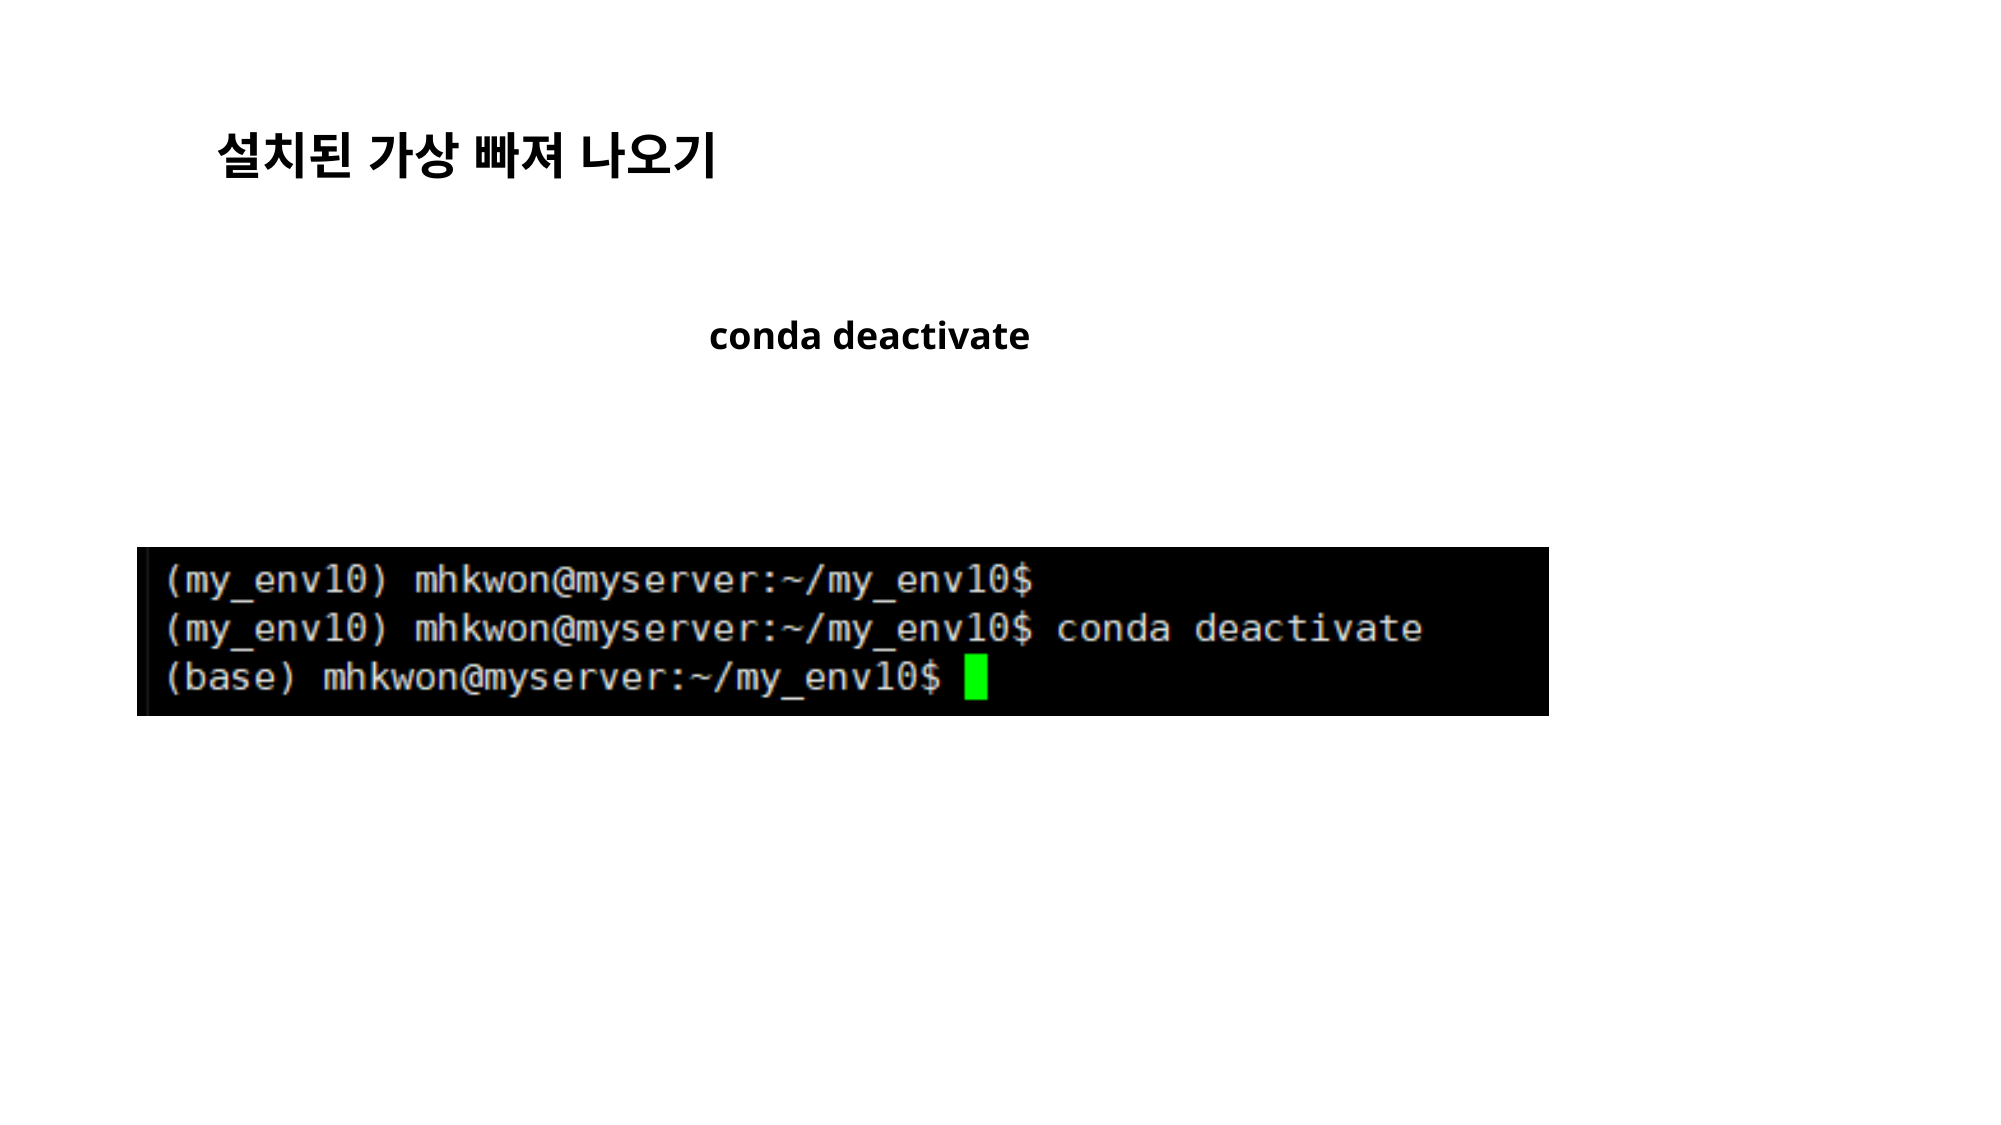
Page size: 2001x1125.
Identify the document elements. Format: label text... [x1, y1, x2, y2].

text_box 설치된 가상 빠져 나오기 [201, 116, 734, 192]
picture [136, 547, 1549, 717]
text_box conda deactivate [694, 304, 1046, 365]
